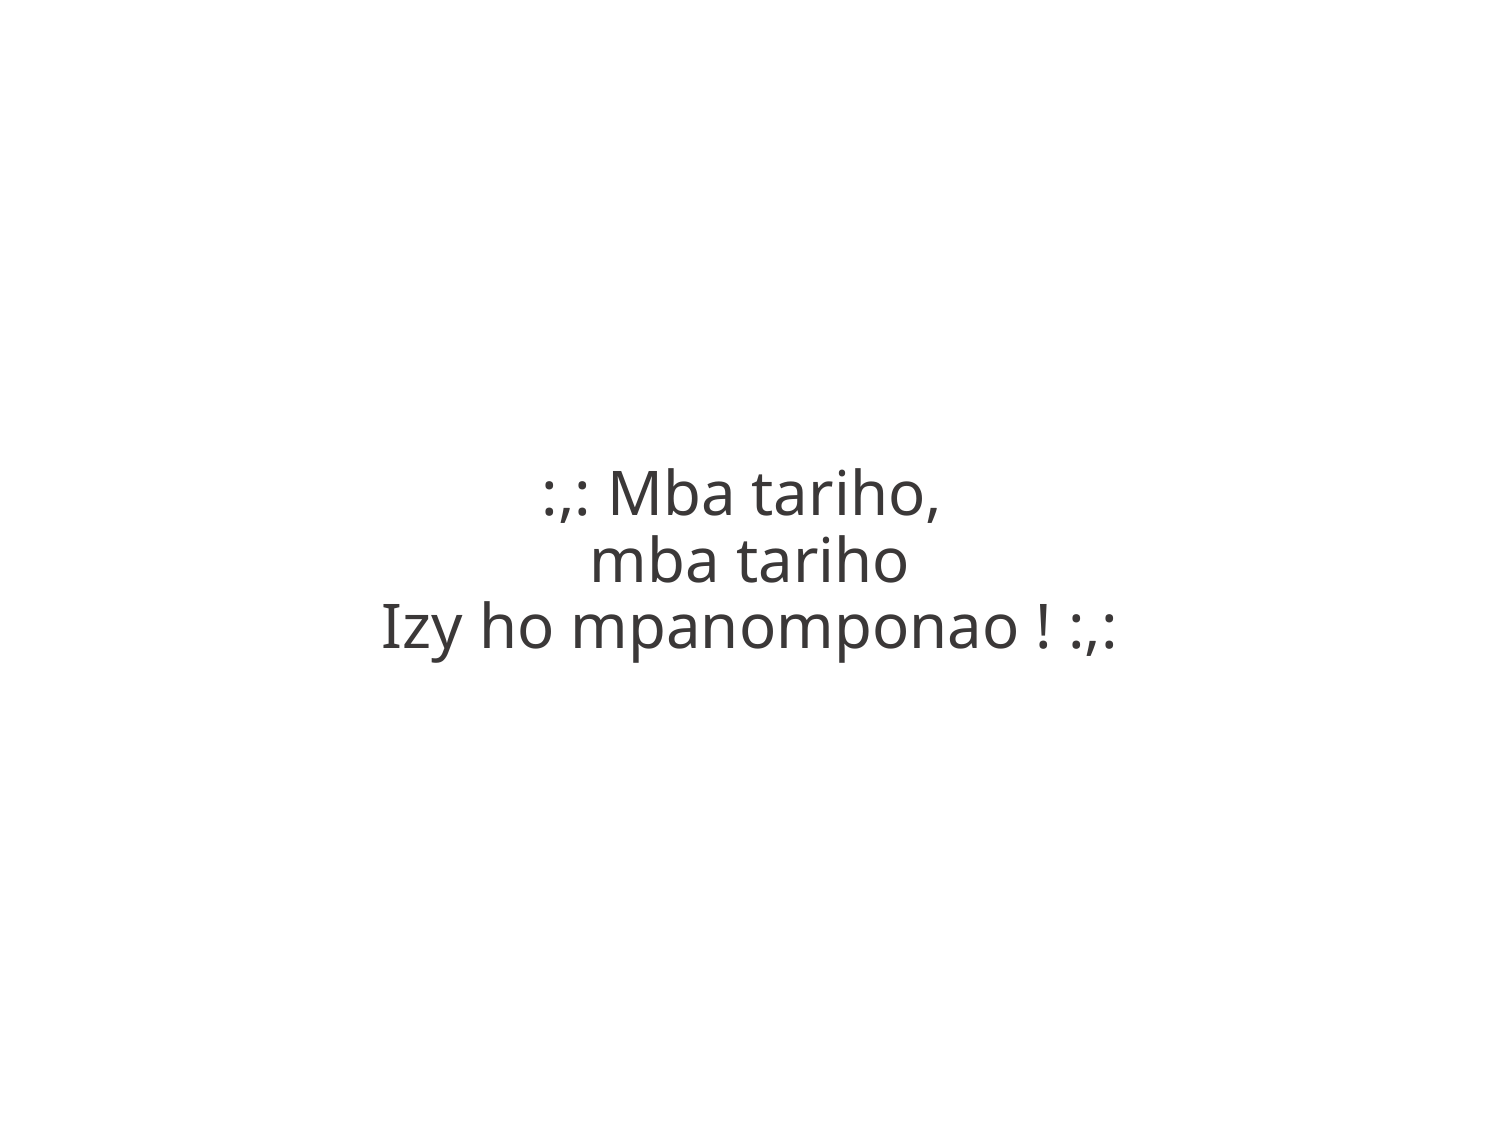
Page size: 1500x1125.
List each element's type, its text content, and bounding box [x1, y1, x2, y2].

title :,: Mba tariho, mba tariho Izy ho mpanomponao ! :,: [103, 453, 1397, 672]
